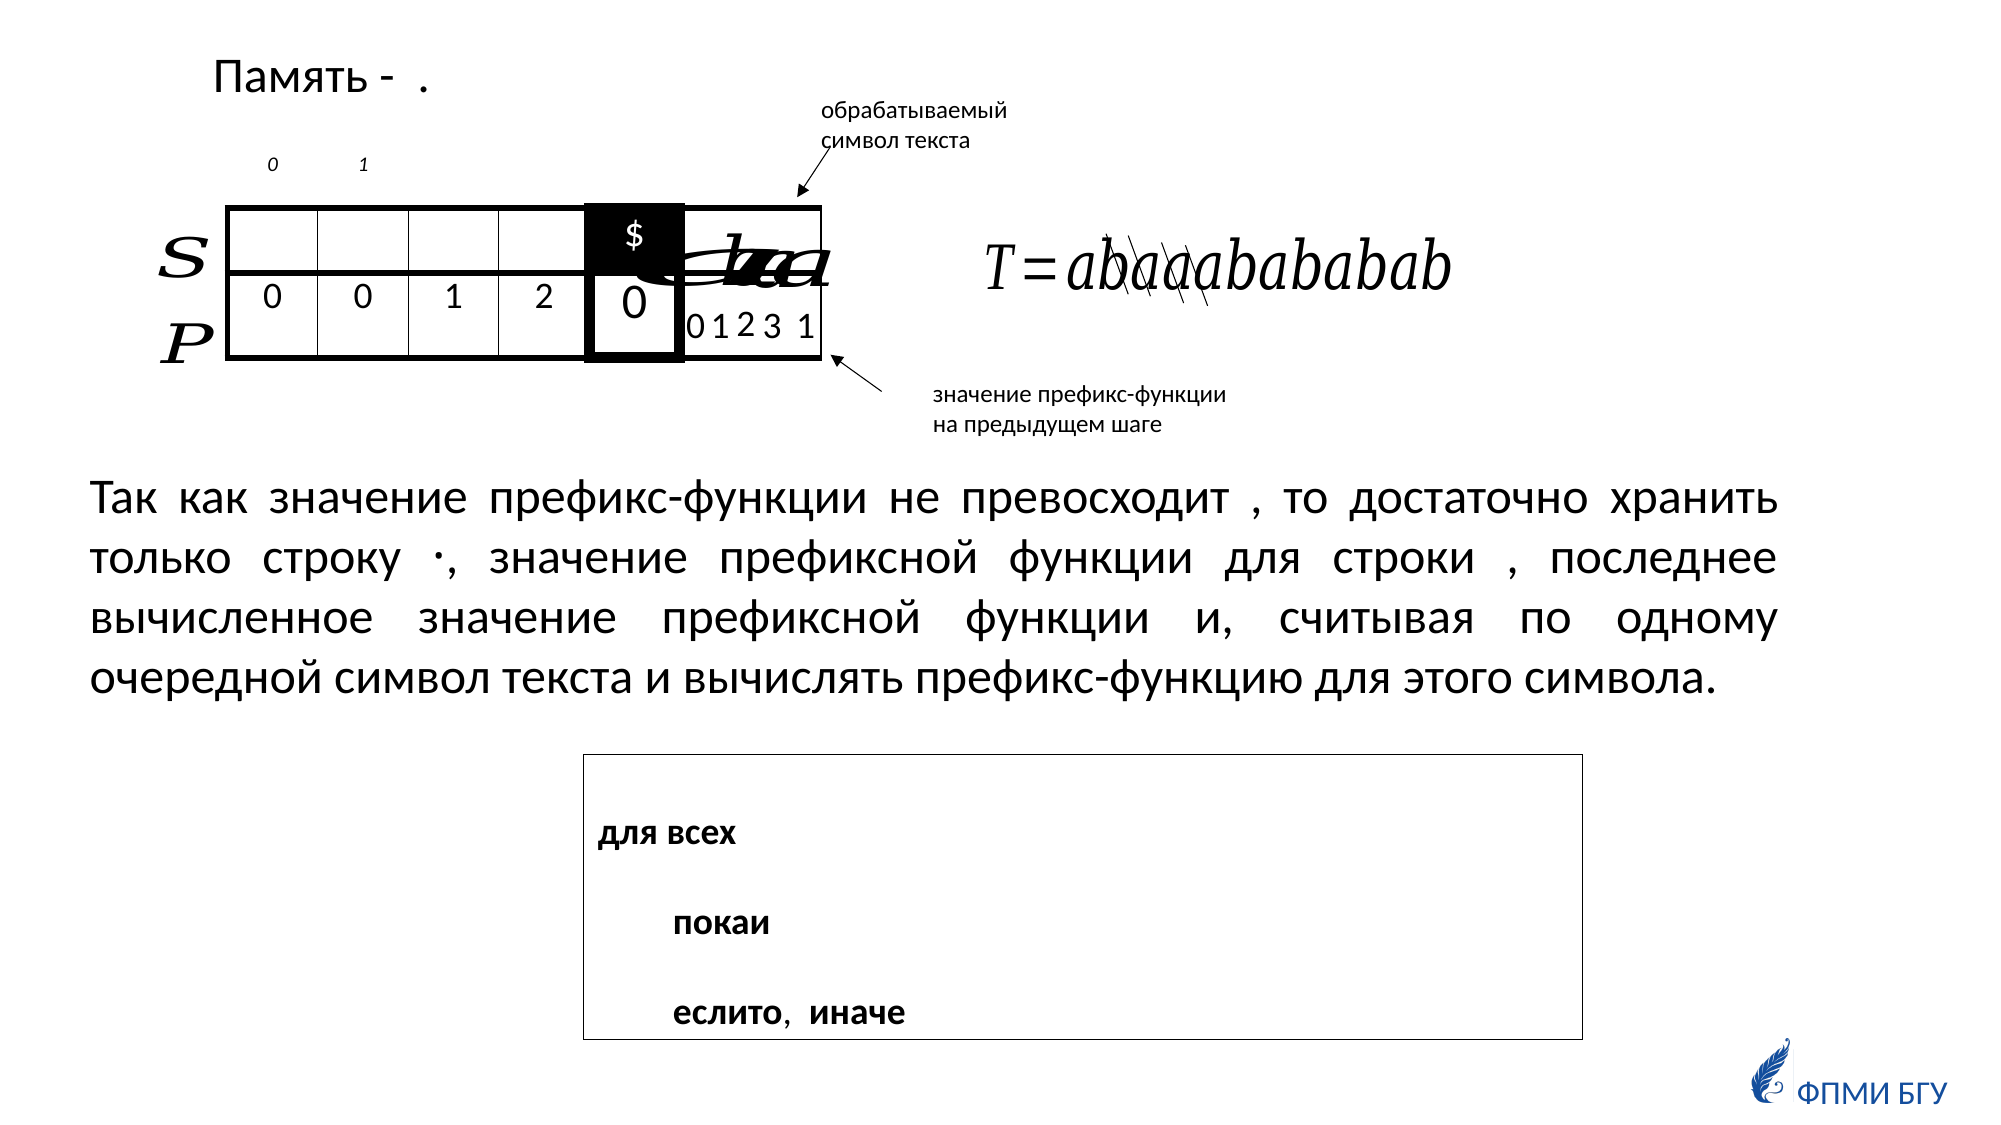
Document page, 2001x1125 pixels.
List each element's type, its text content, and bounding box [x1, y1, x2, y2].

text_box 1 [781, 294, 831, 354]
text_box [1106, 233, 1129, 295]
text_box 3 [747, 294, 781, 354]
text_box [1161, 242, 1184, 304]
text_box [797, 146, 831, 198]
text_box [830, 354, 882, 392]
text_box ФПМИ БГУ [1787, 1071, 1958, 1112]
text_box 2 [721, 291, 771, 352]
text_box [1128, 235, 1151, 297]
picture [1750, 1038, 1794, 1103]
text_box обрабатываемый символ текста [806, 85, 1029, 161]
text_box 1 [695, 294, 745, 354]
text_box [1185, 245, 1208, 306]
text_box 0 [671, 294, 695, 354]
text_box значение префикс-функции на предыдущем шаге [918, 370, 1248, 445]
